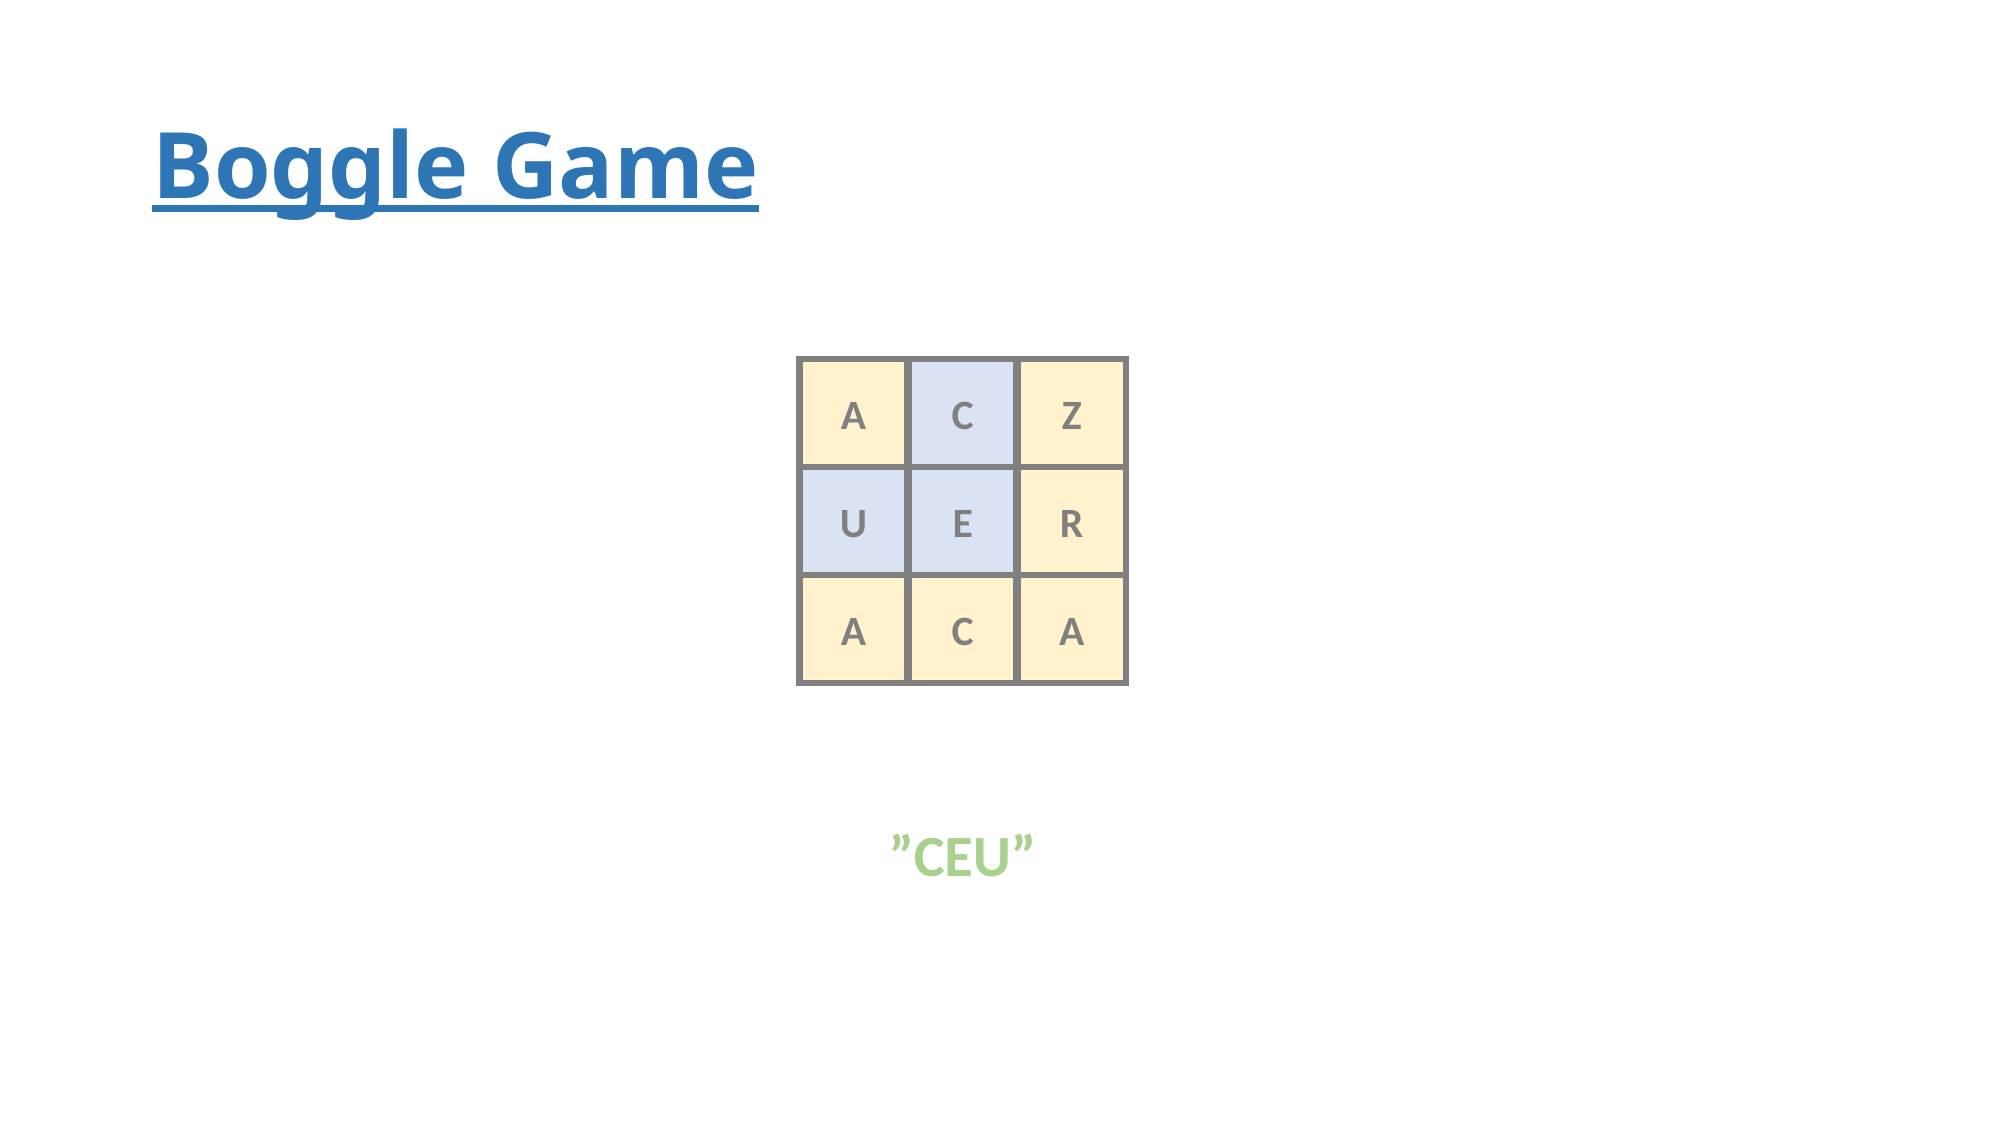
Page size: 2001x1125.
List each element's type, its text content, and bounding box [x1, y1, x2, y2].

text_box A [798, 358, 908, 466]
text_box ”CEU” [873, 811, 1052, 896]
title Boggle Game [137, 59, 1863, 278]
text_box A [1017, 574, 1127, 684]
text_box C [908, 574, 1017, 684]
text_box E [908, 466, 1017, 574]
text_box C [908, 358, 1017, 466]
text_box R [1017, 466, 1127, 574]
text_box A [798, 574, 908, 684]
text_box U [798, 466, 908, 574]
text_box Z [1017, 358, 1127, 466]
